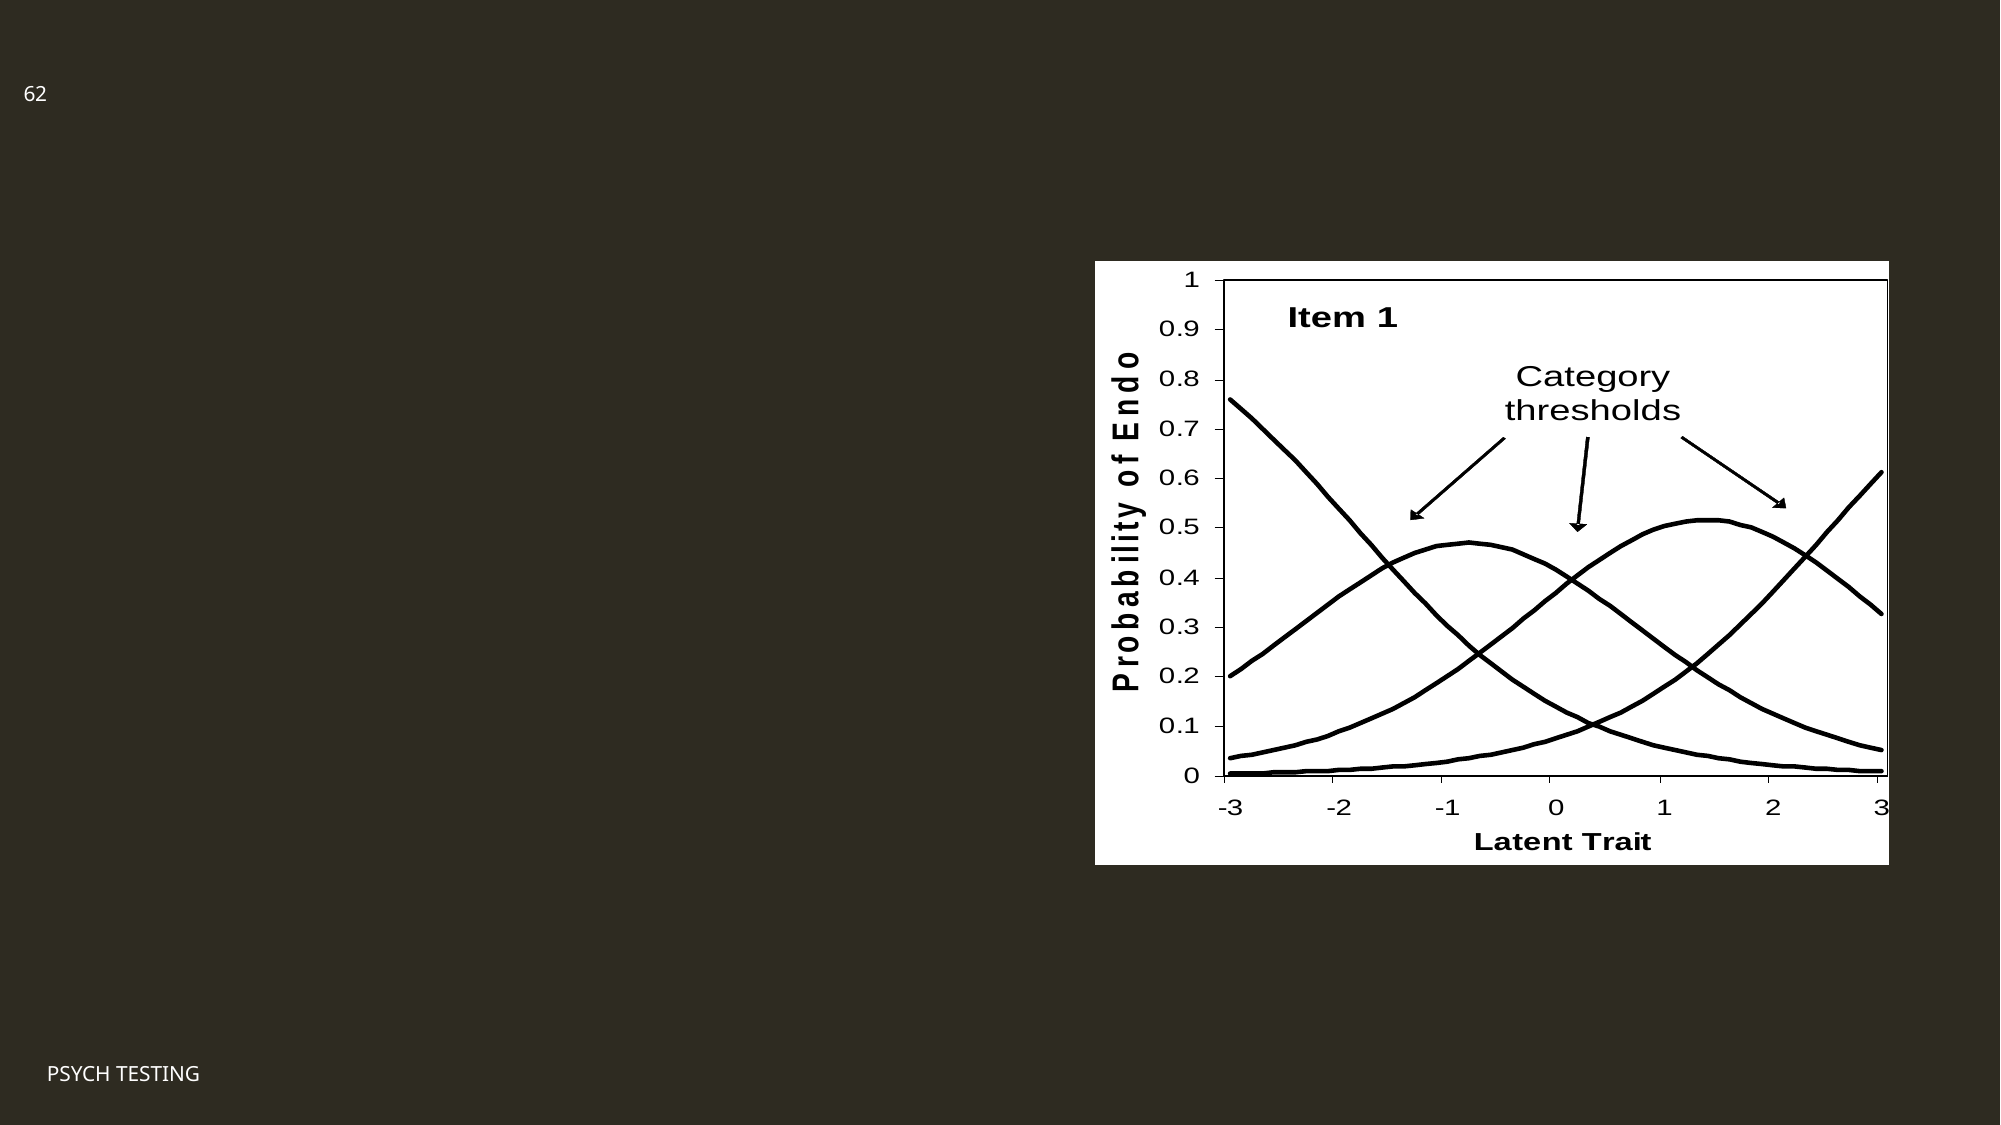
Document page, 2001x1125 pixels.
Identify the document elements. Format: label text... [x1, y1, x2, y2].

slide_number 62 [8, 72, 63, 118]
picture [1087, 236, 1903, 888]
footer Psych Testing [31, 1052, 375, 1097]
